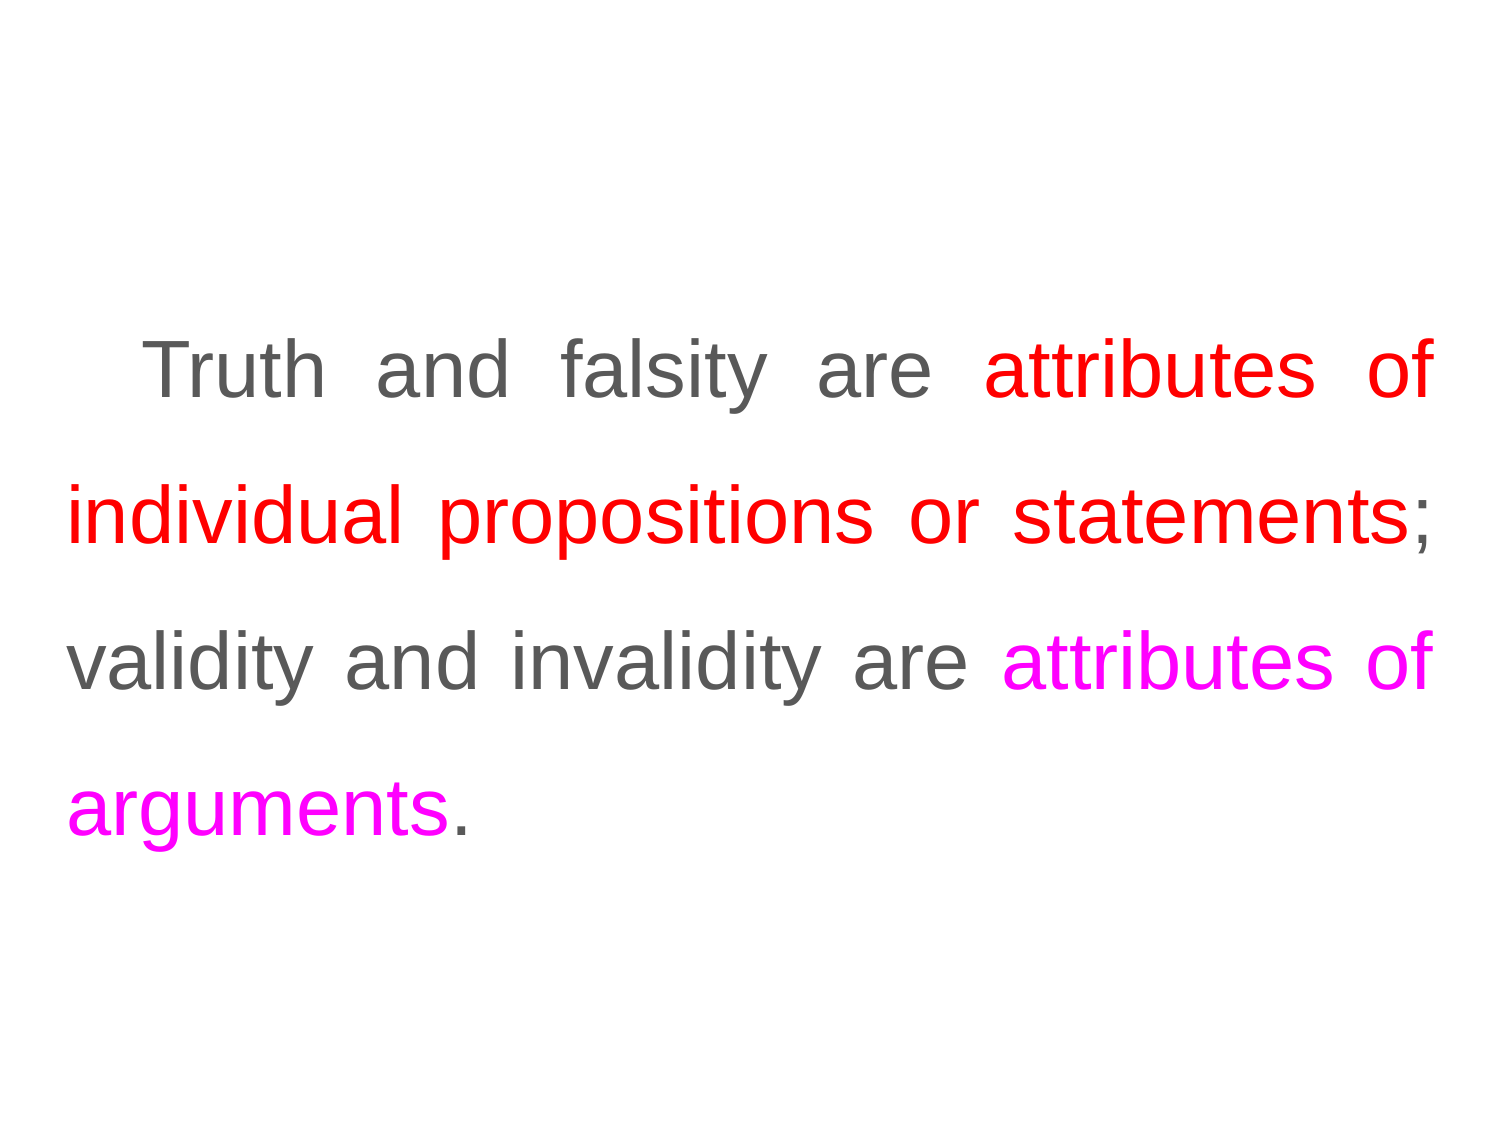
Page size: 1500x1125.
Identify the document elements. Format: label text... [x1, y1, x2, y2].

list Truth and falsity are attributes of individual propositions or statements; validity and invalidity are attributes of arguments. [51, 252, 1449, 1000]
